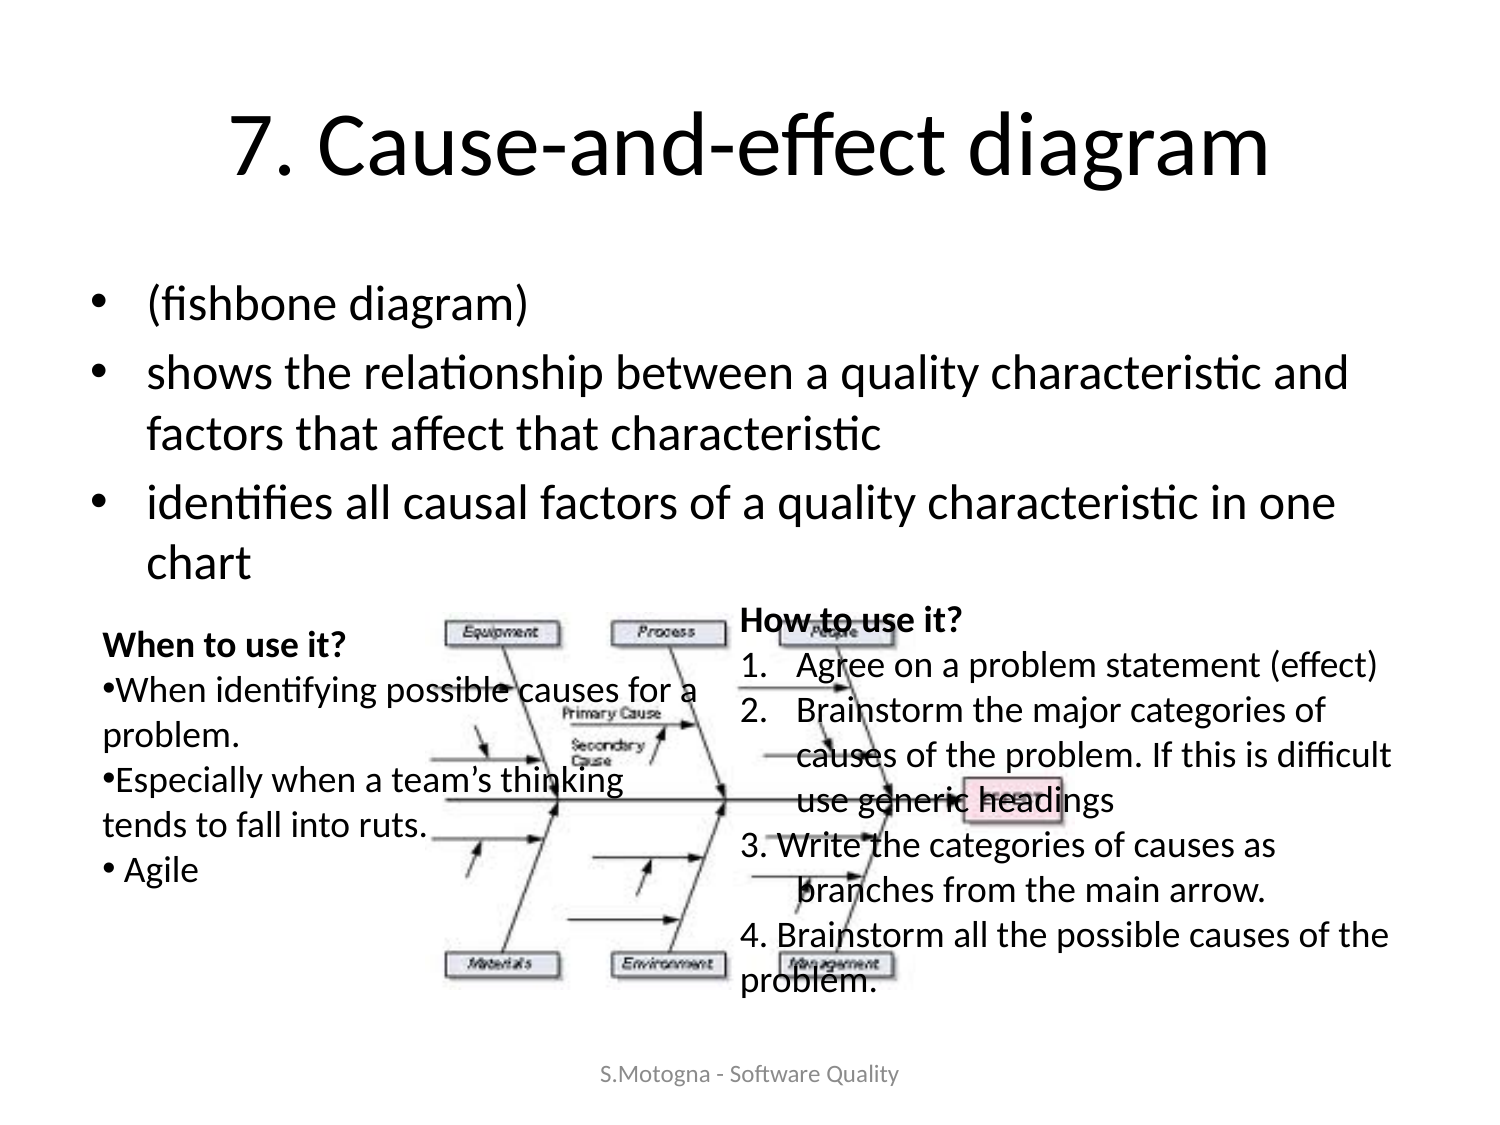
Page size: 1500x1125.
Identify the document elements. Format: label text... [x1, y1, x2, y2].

picture [424, 612, 1076, 990]
text_box How to use it? Agree on a problem statement (effect) Brainstorm the major categories of causes of the problem. If this is difficult use generic headings 3. Write the categories of causes as branches from the main arrow. 4. Brainstorm all the possible causes of the problem. [725, 587, 1438, 1008]
text_box When to use it? When identifying possible causes for a problem. Especially when a team’s thinking tends to fall into ruts. Agile [87, 612, 422, 898]
footer S.Motogna - Software Quality [512, 1042, 988, 1103]
title 7. Cause-and-effect diagram [75, 45, 1425, 233]
list (fishbone diagram) shows the relationship between a quality characteristic and factors that affect that characteristic identifies all causal factors of a quality characteristic in one chart [75, 262, 1425, 1005]
